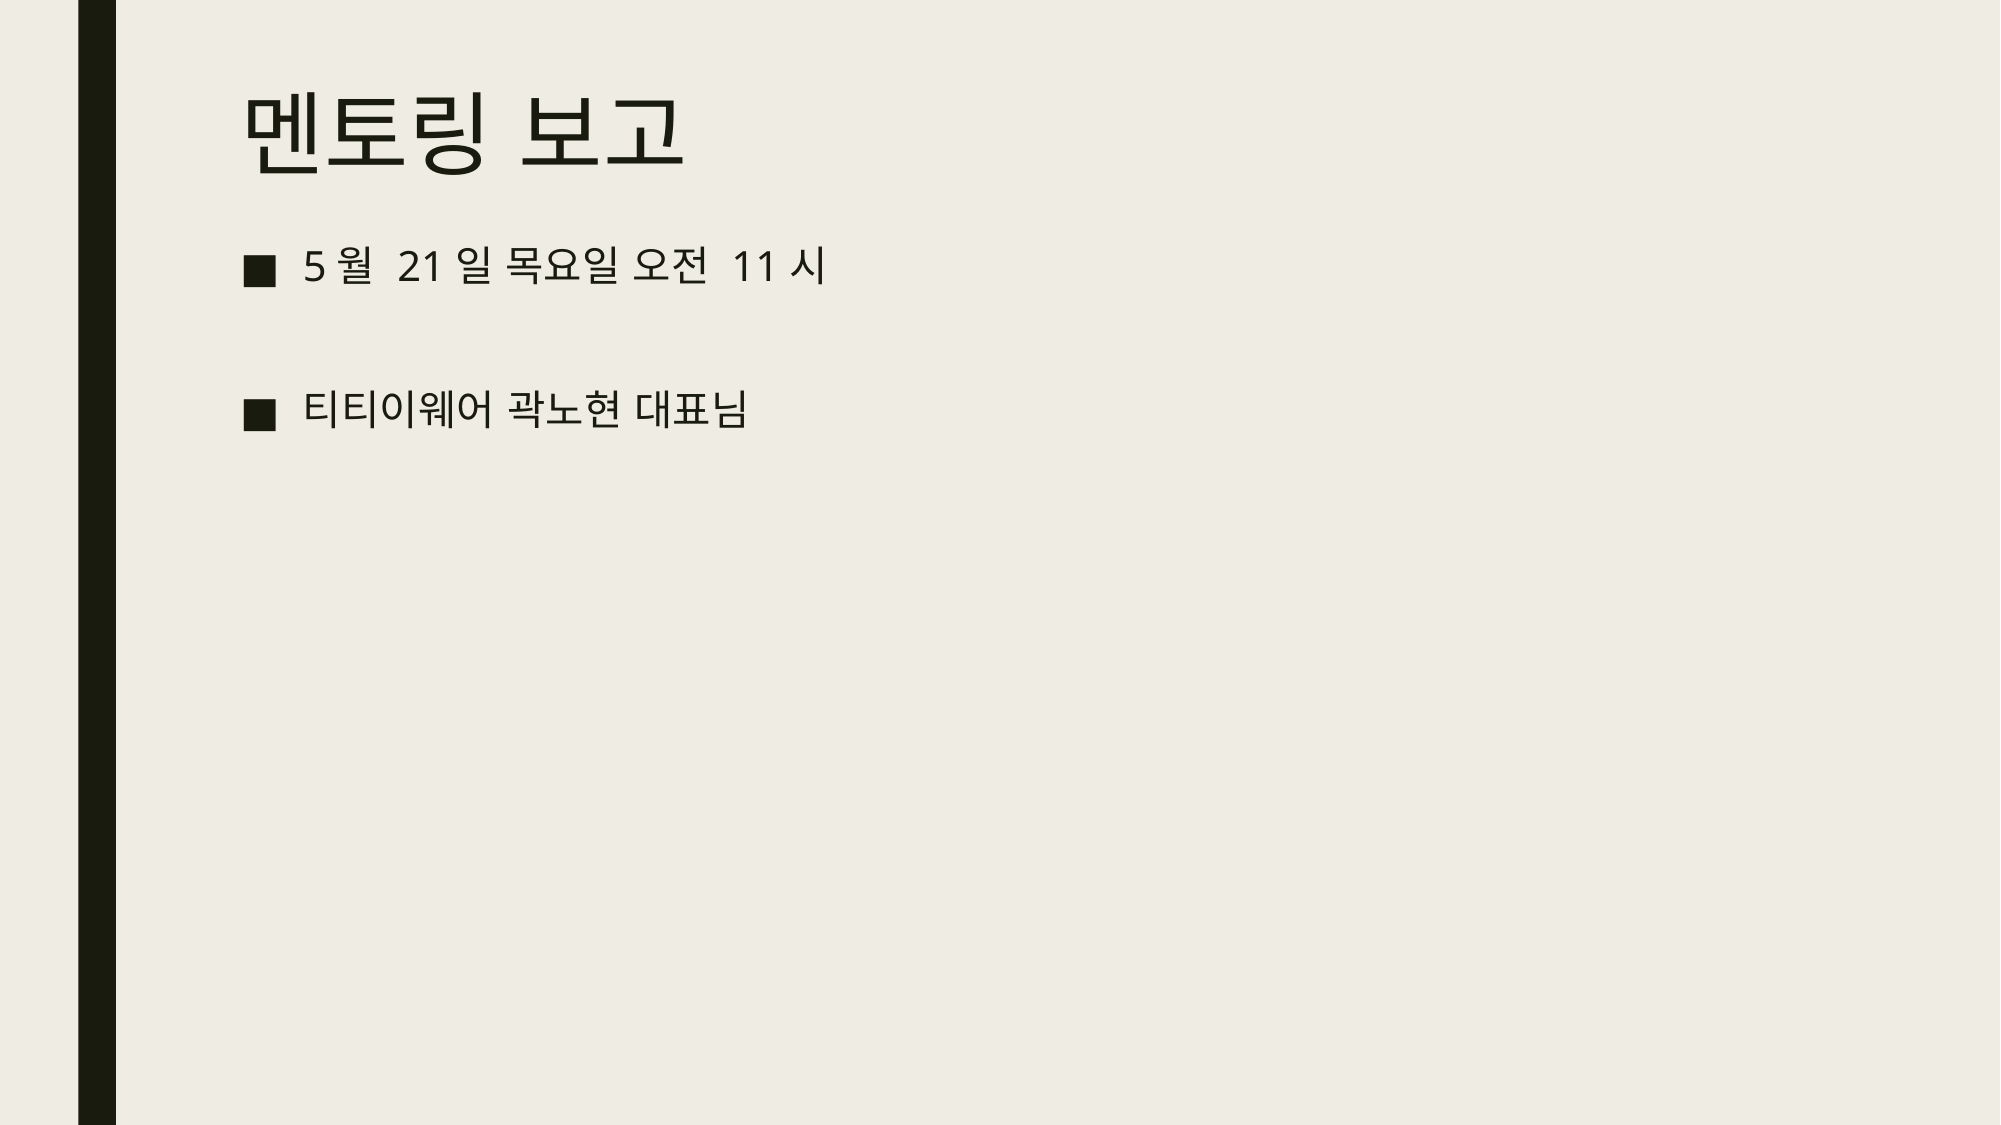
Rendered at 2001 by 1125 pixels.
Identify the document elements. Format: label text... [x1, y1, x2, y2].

title 멘토링 보고 [225, 82, 1800, 207]
list 5월 21일 목요일 오전 11시 티티이웨어 곽노현 대표님 [225, 236, 1800, 1092]
